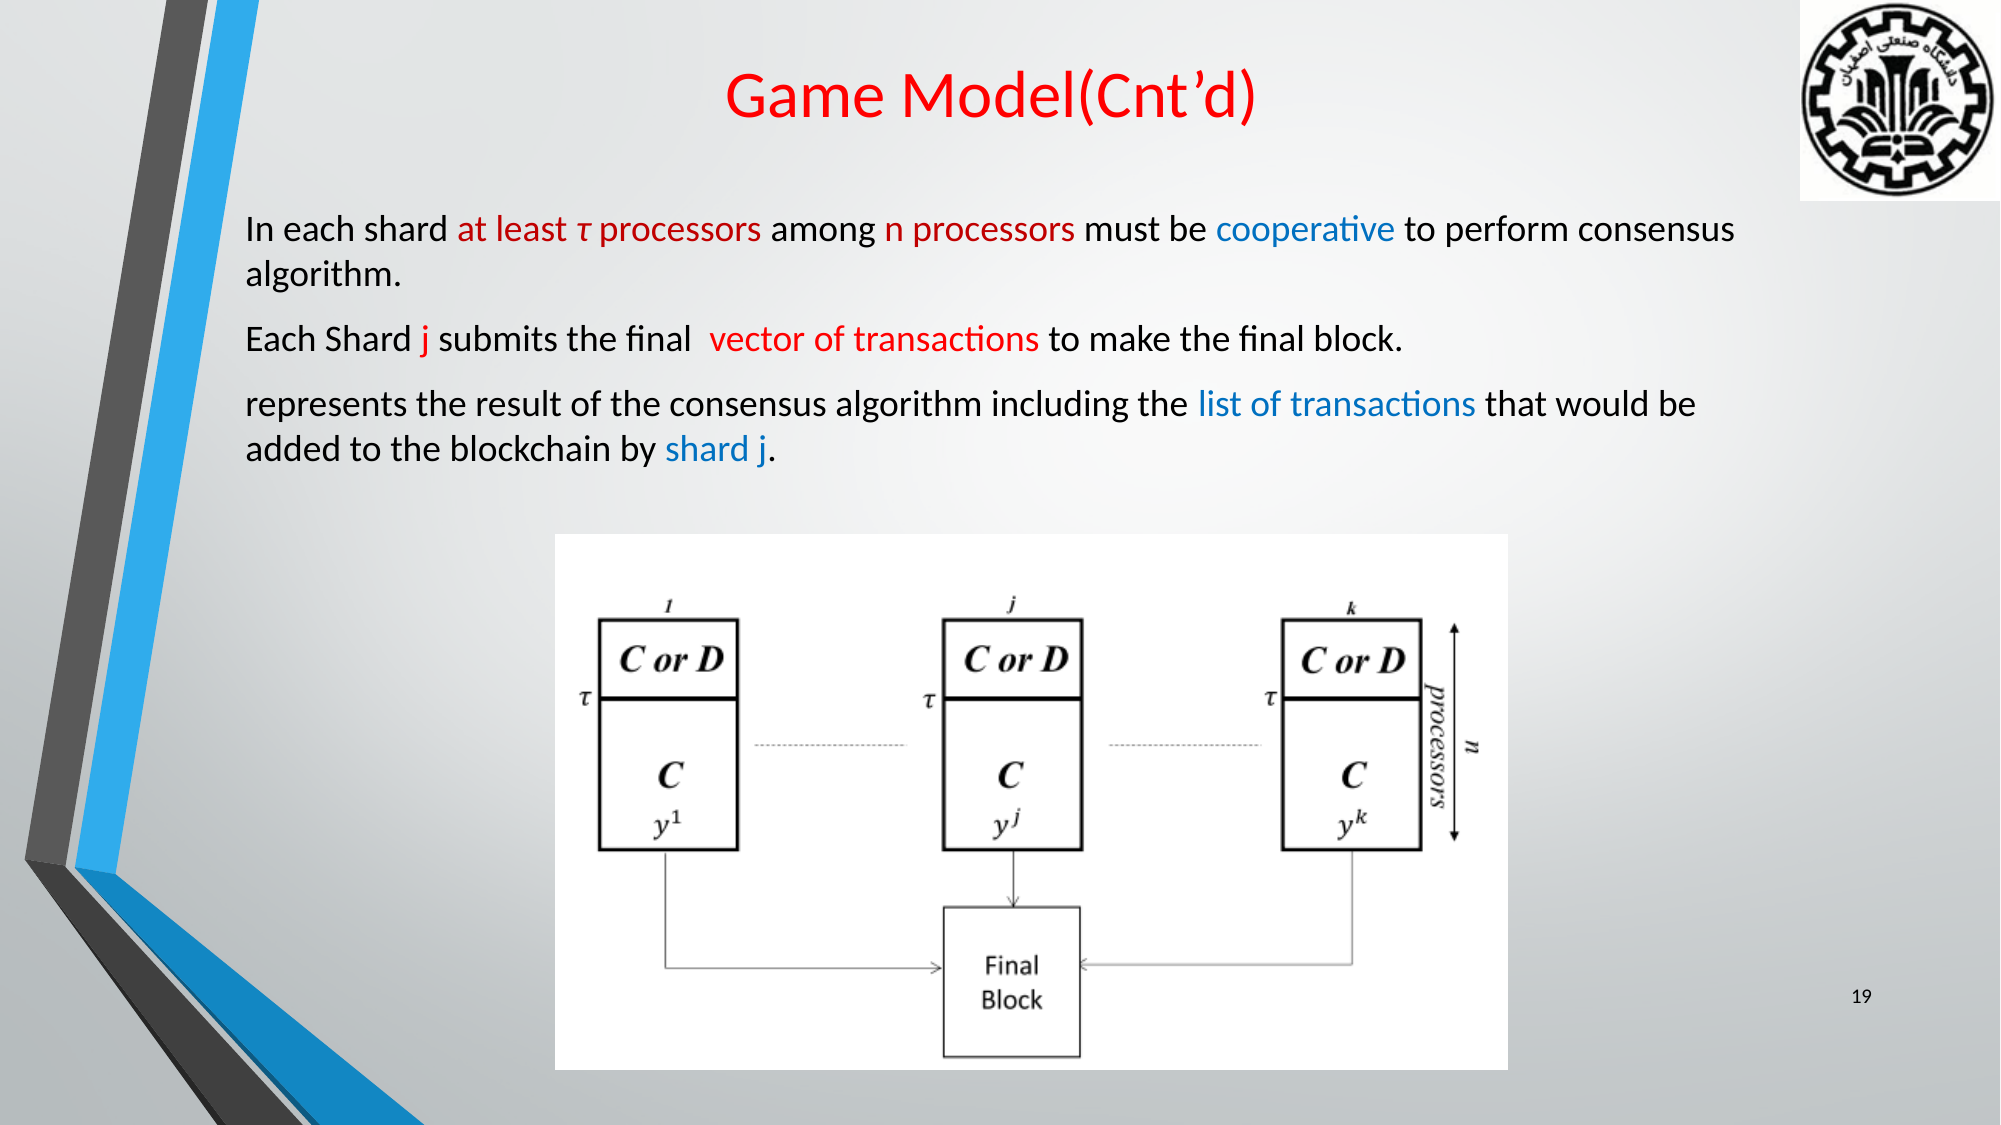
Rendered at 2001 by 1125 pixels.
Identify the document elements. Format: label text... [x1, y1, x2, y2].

picture [1800, 0, 2000, 201]
title Game Model(Cnt’d) [203, 32, 1797, 139]
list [555, 534, 1509, 1070]
slide_number 19 [1796, 965, 1887, 1025]
